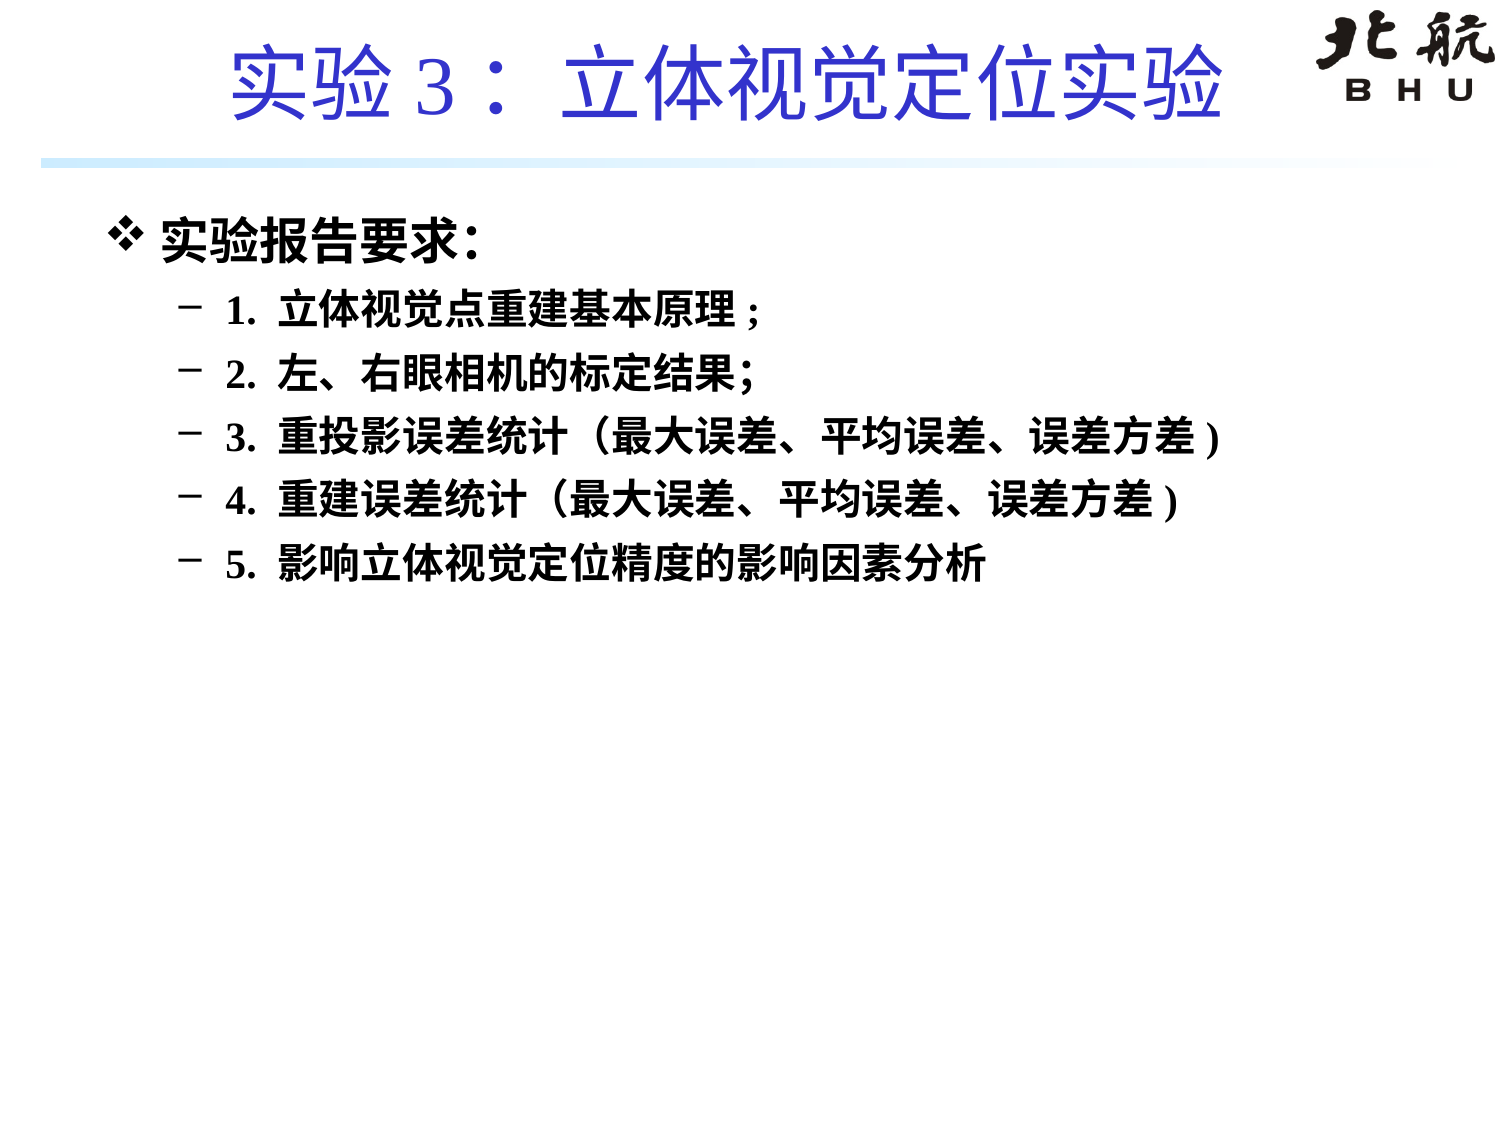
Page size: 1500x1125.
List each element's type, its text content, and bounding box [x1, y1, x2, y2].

list 实验报告要求： 1. 立体视觉点重建基本原理; 2. 左、右眼相机的标定结果； 3. 重投影误差统计（最大误差、平均误差、误差方差) 4. 重建误差统计（最大误差、平均误差、误差方差) 5. 影响立体视觉定位精度的影响因素分析 [88, 196, 1443, 611]
title 实验3：立体视觉定位实验 [183, 10, 1270, 152]
picture [1316, 10, 1495, 101]
